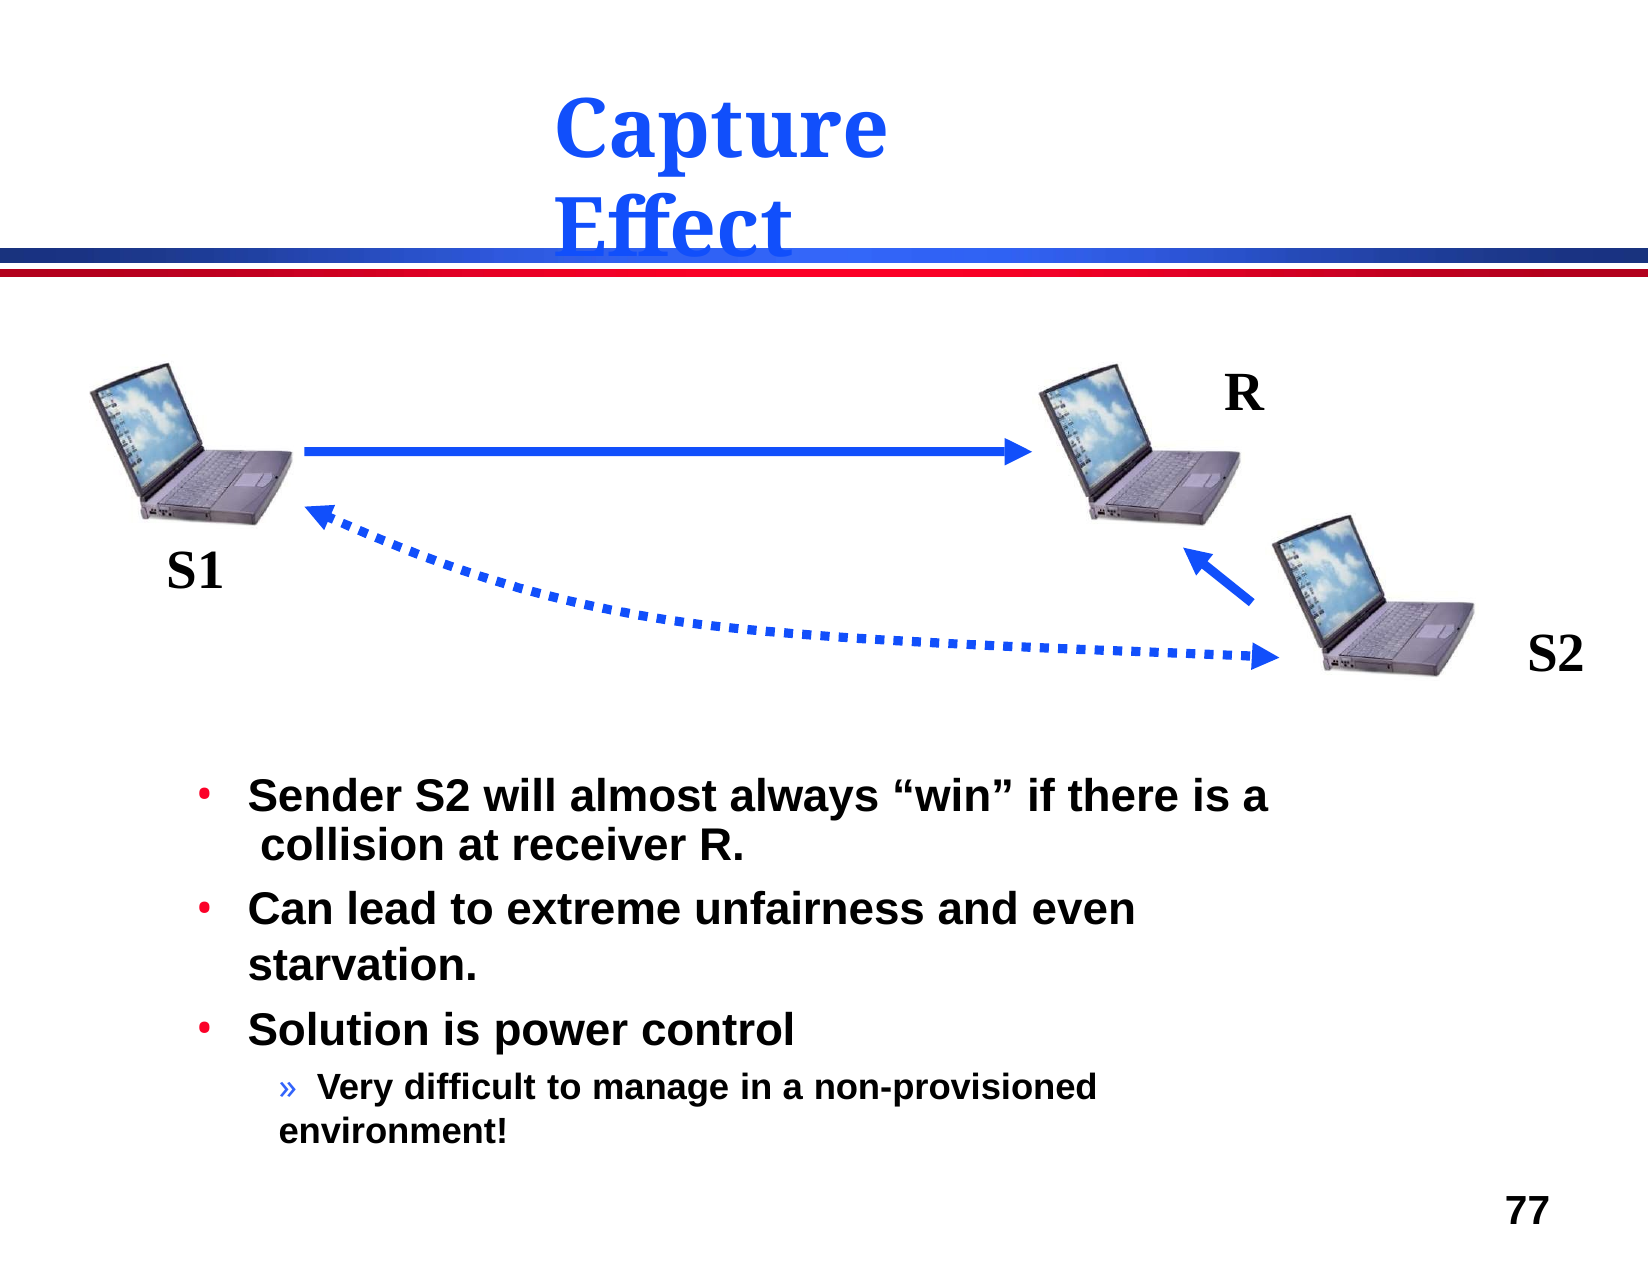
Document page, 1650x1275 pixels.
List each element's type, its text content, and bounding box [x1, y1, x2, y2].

text_box S1 [164, 538, 227, 600]
title Capture Effect [551, 72, 1098, 289]
picture [0, 269, 551, 277]
picture [1098, 269, 1648, 277]
slide_number 7 [1498, 1185, 1557, 1236]
text_box S2 Sender S2 will almost always “win” if there is a collision at receiver R. Can lead to extreme unfairness and even starvation. Solution is power control » Very difficult to manage in a non-provisioned environment! [193, 614, 1586, 1151]
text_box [304, 355, 1479, 681]
picture [0, 248, 551, 263]
picture [1098, 248, 1648, 263]
picture [89, 354, 297, 529]
